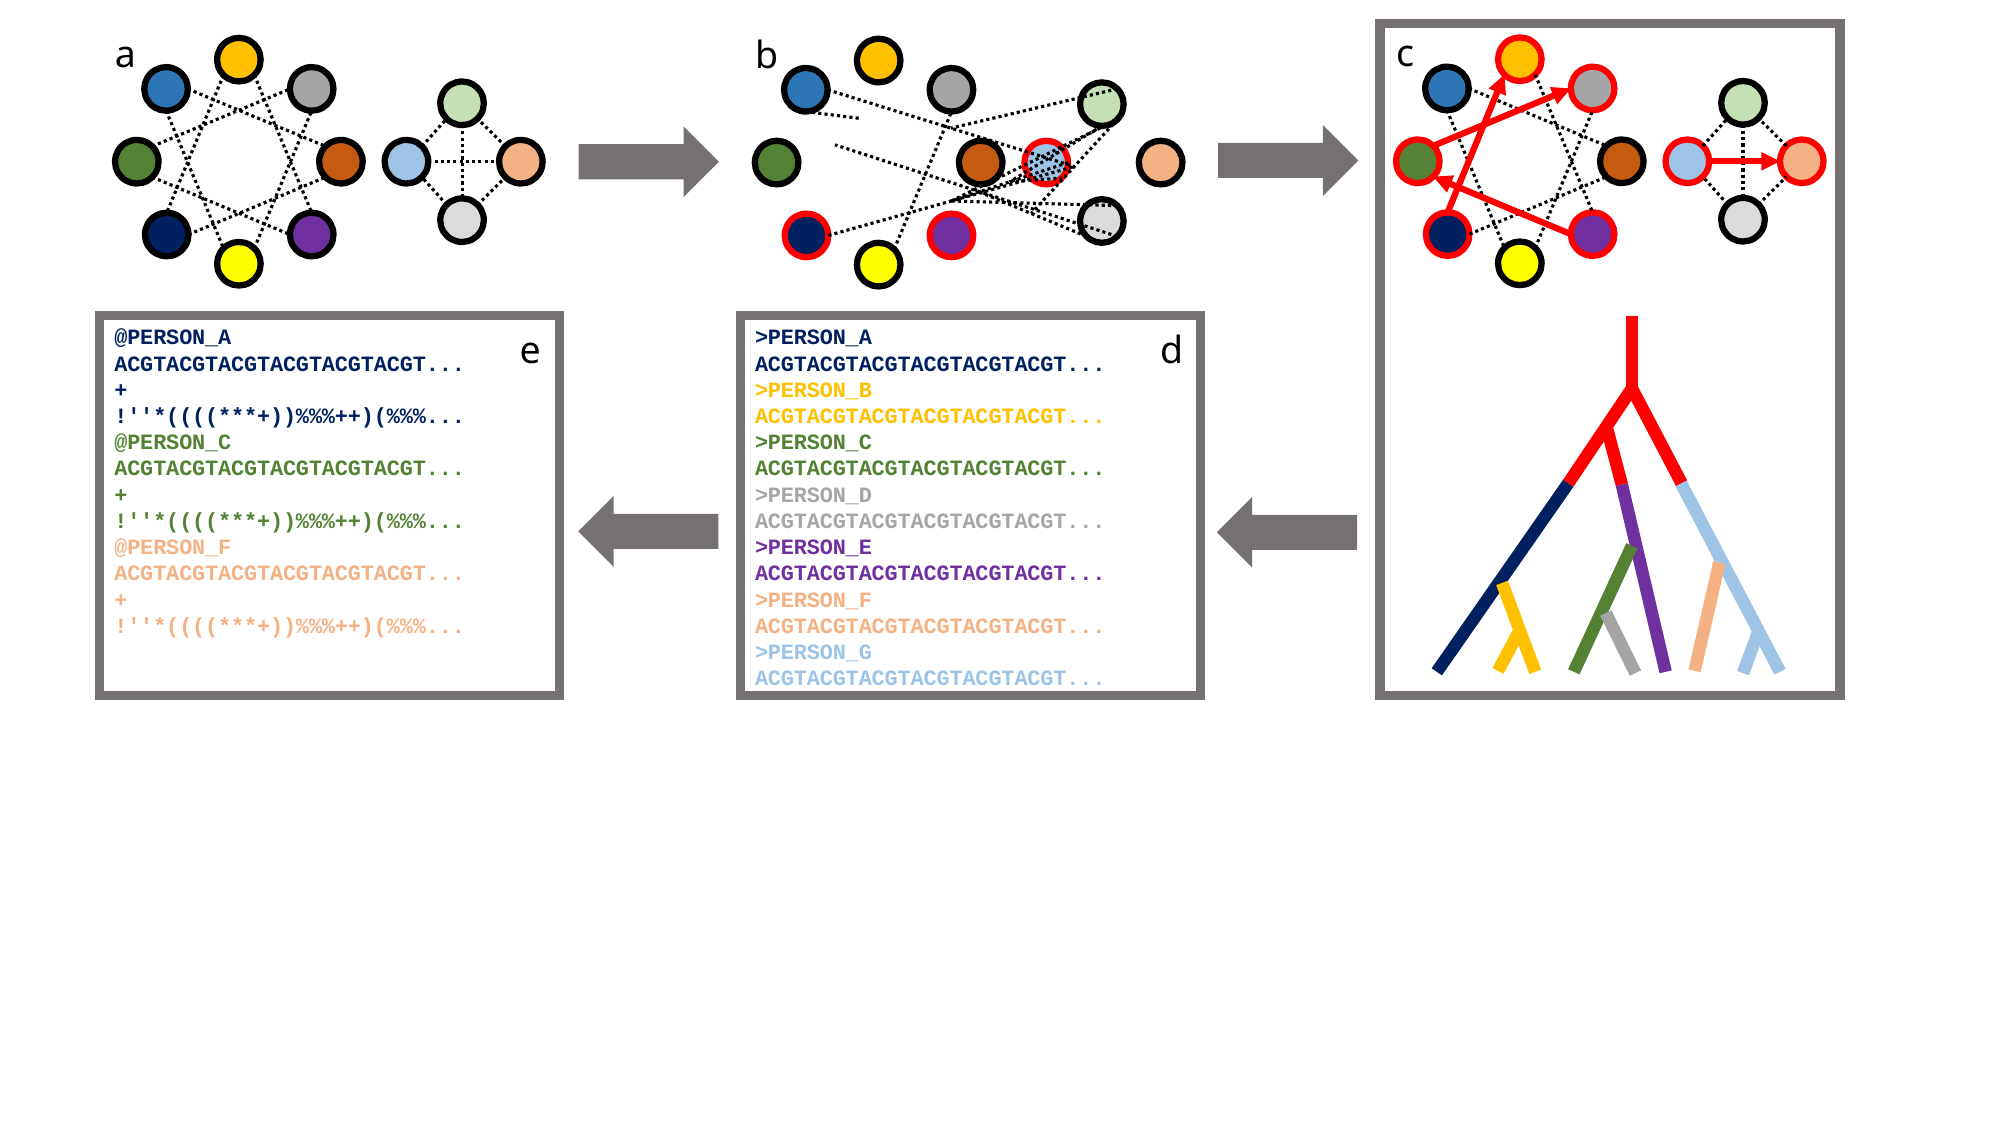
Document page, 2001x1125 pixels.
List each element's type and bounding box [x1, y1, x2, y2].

text_box [1216, 496, 1358, 568]
text_box [1436, 315, 1781, 674]
text_box [1381, 21, 1824, 286]
text_box [100, 22, 543, 286]
text_box [1218, 125, 1359, 196]
text_box [99, 315, 560, 696]
text_box [1379, 22, 1841, 697]
text_box [578, 126, 719, 198]
text_box [578, 495, 719, 567]
text_box [740, 23, 1183, 287]
text_box [740, 315, 1201, 696]
